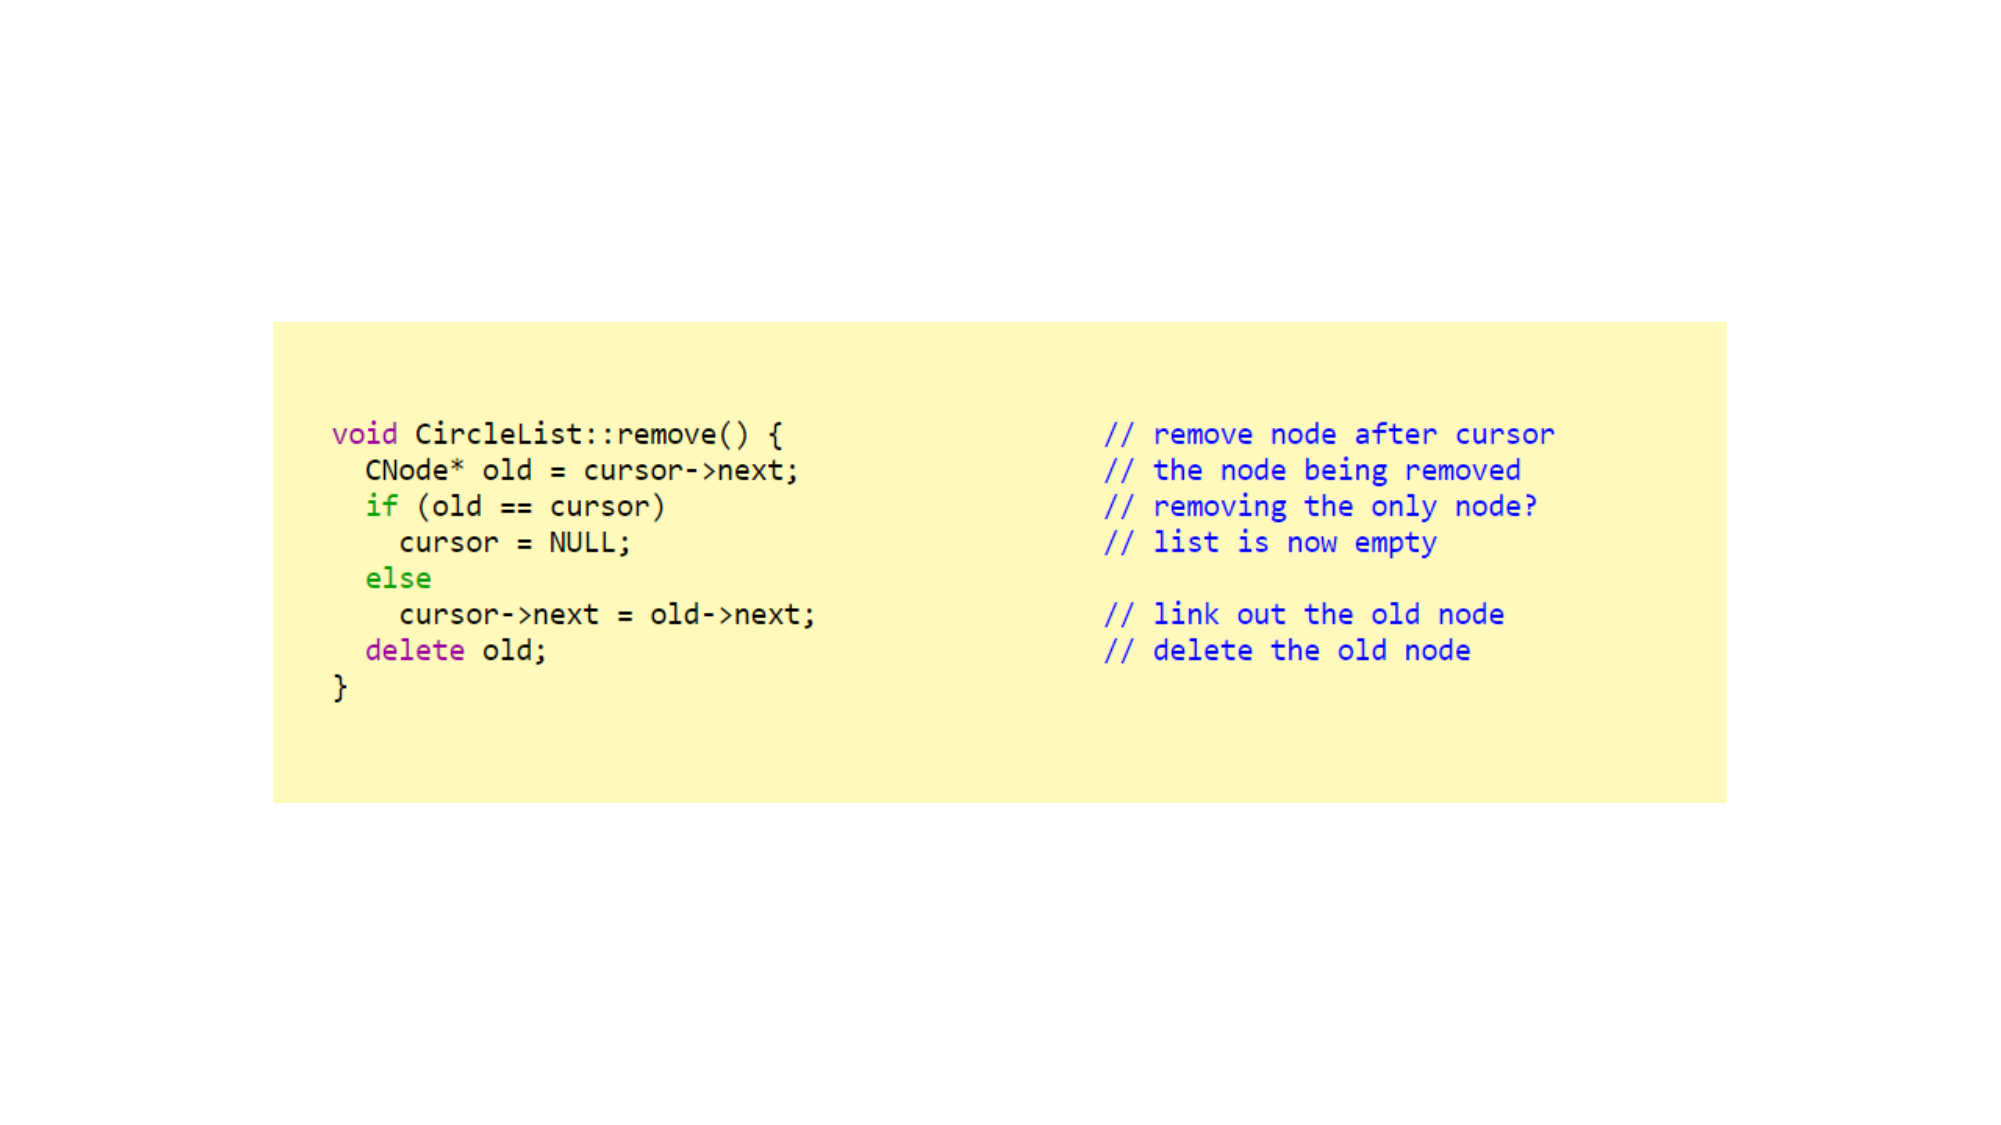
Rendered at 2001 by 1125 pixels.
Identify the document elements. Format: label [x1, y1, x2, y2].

picture [273, 322, 1727, 803]
